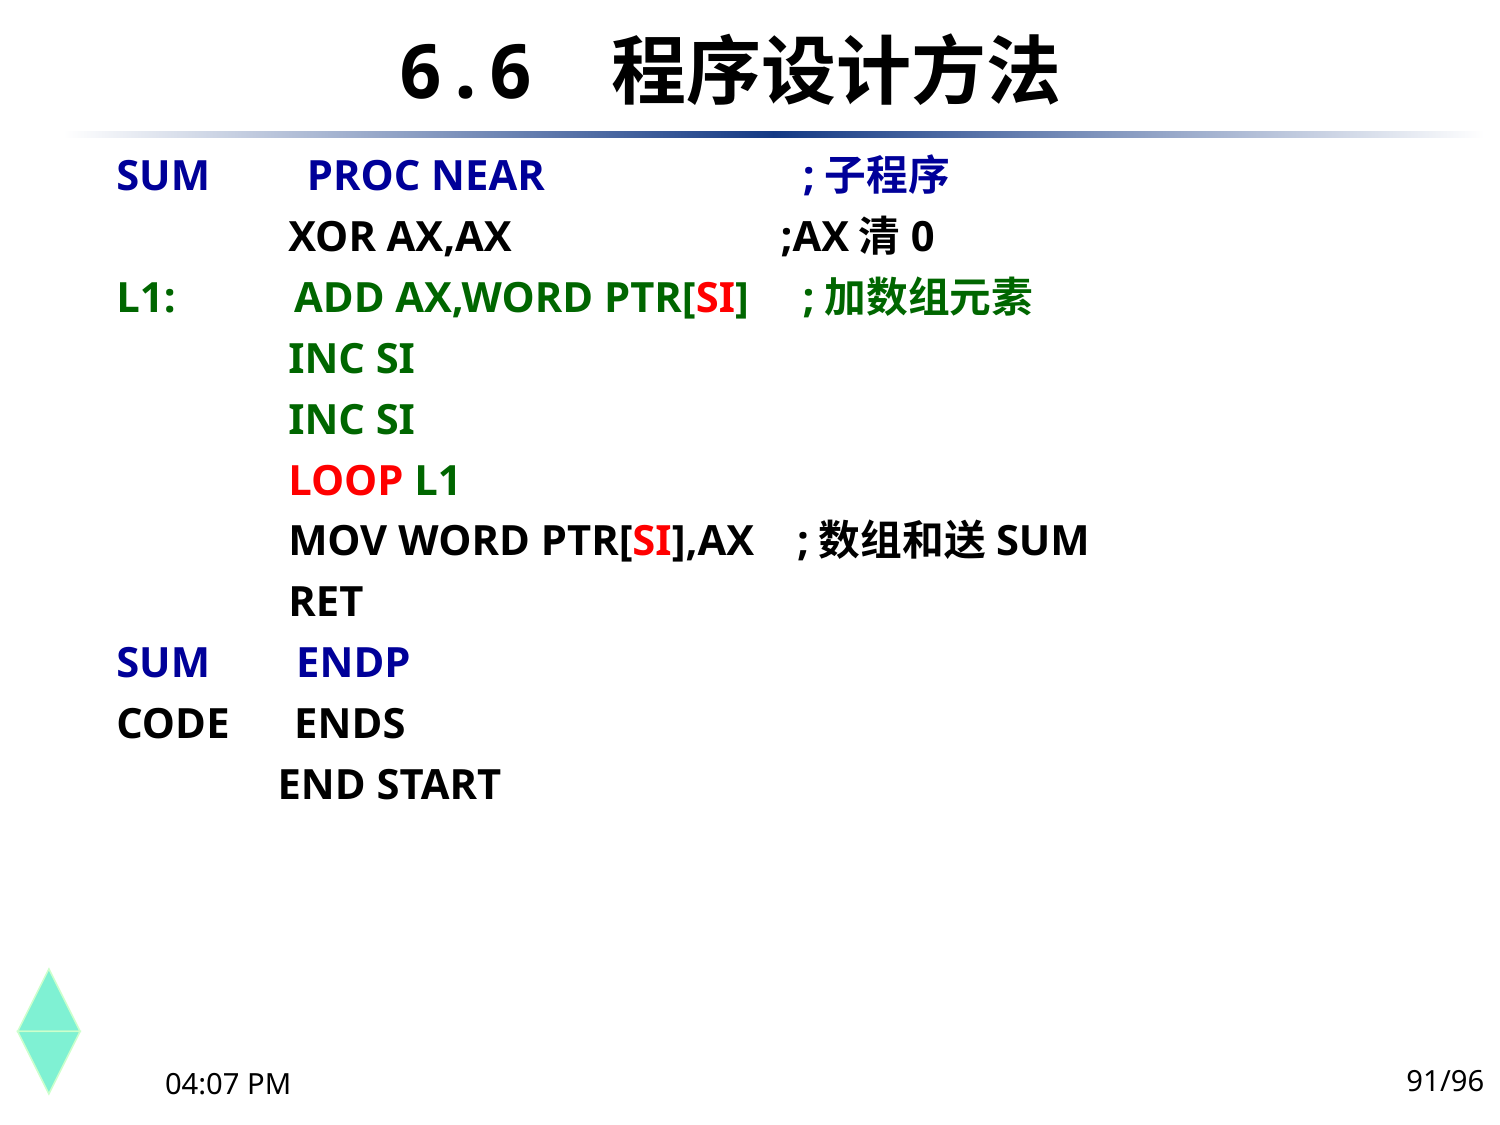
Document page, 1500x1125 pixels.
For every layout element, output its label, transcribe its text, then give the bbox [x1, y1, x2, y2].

text_box 6.6 程序设计方法 [383, 23, 1129, 114]
slide_number 91/96 [1186, 1034, 1500, 1111]
text_box SUM PROC NEAR ;子程序 XOR AX,AX ;AX清0 L1: ADD AX,WORD PTR[SI] ;加数组元素 INC SI INC SI LOOP L1 MOV WORD PTR[SI],AX ;数组和送SUM RET SUM ENDP CODE ENDS END START [101, 151, 1417, 815]
slide_number 下午10时44分 [149, 1037, 463, 1113]
